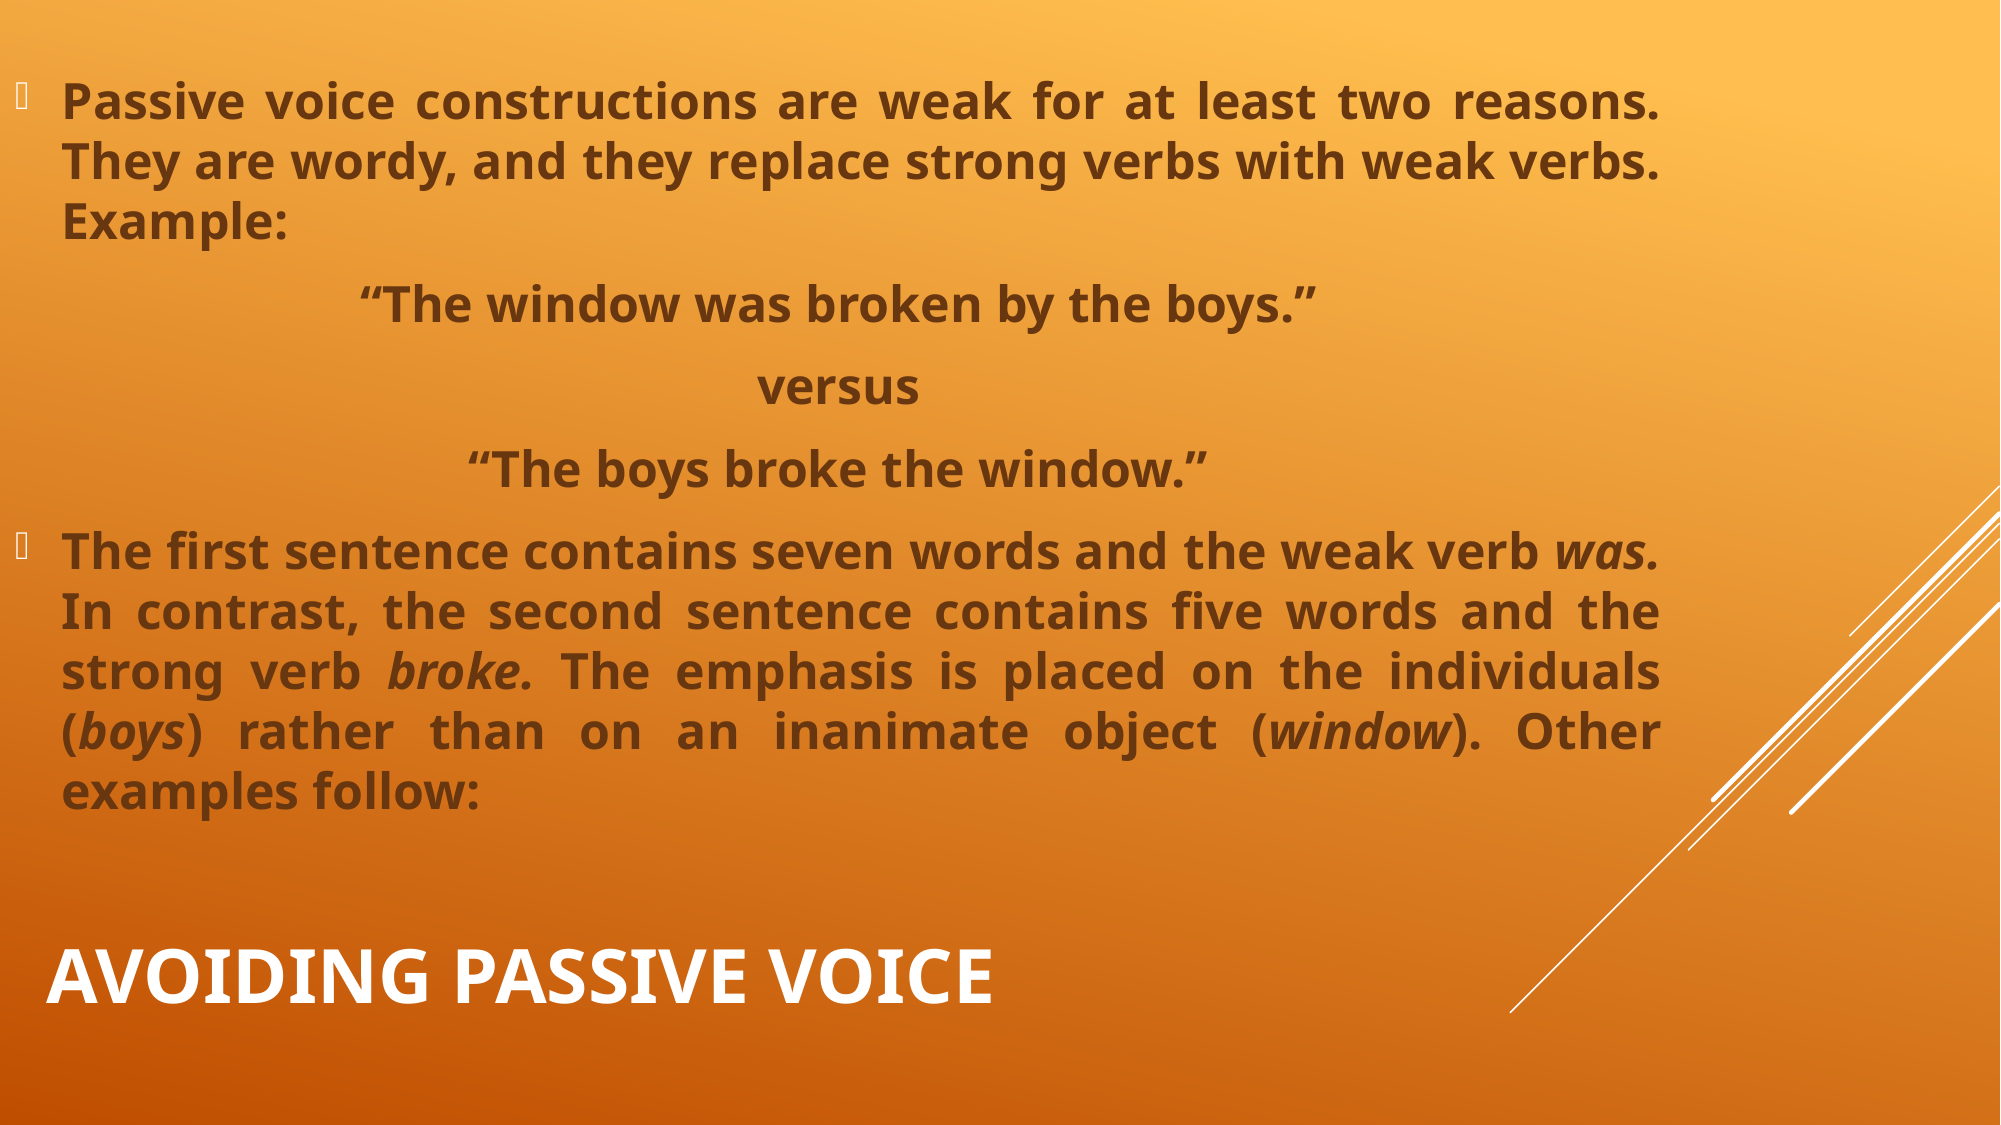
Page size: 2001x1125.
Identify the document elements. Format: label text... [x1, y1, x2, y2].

list Passive voice constructions are weak for at least two reasons. They are wordy, and they replace strong verbs with weak verbs. Example: “The window was broken by the boys.” versus “The boys broke the window.” The first sentence contains seven words and the weak verb was. In contrast, the second sentence contains five words and the strong verb broke. The emphasis is placed on the individuals (boys) rather than on an inanimate object (window). Other examples follow: [0, 0, 1677, 890]
title Avoiding passive voice [31, 890, 1432, 1098]
